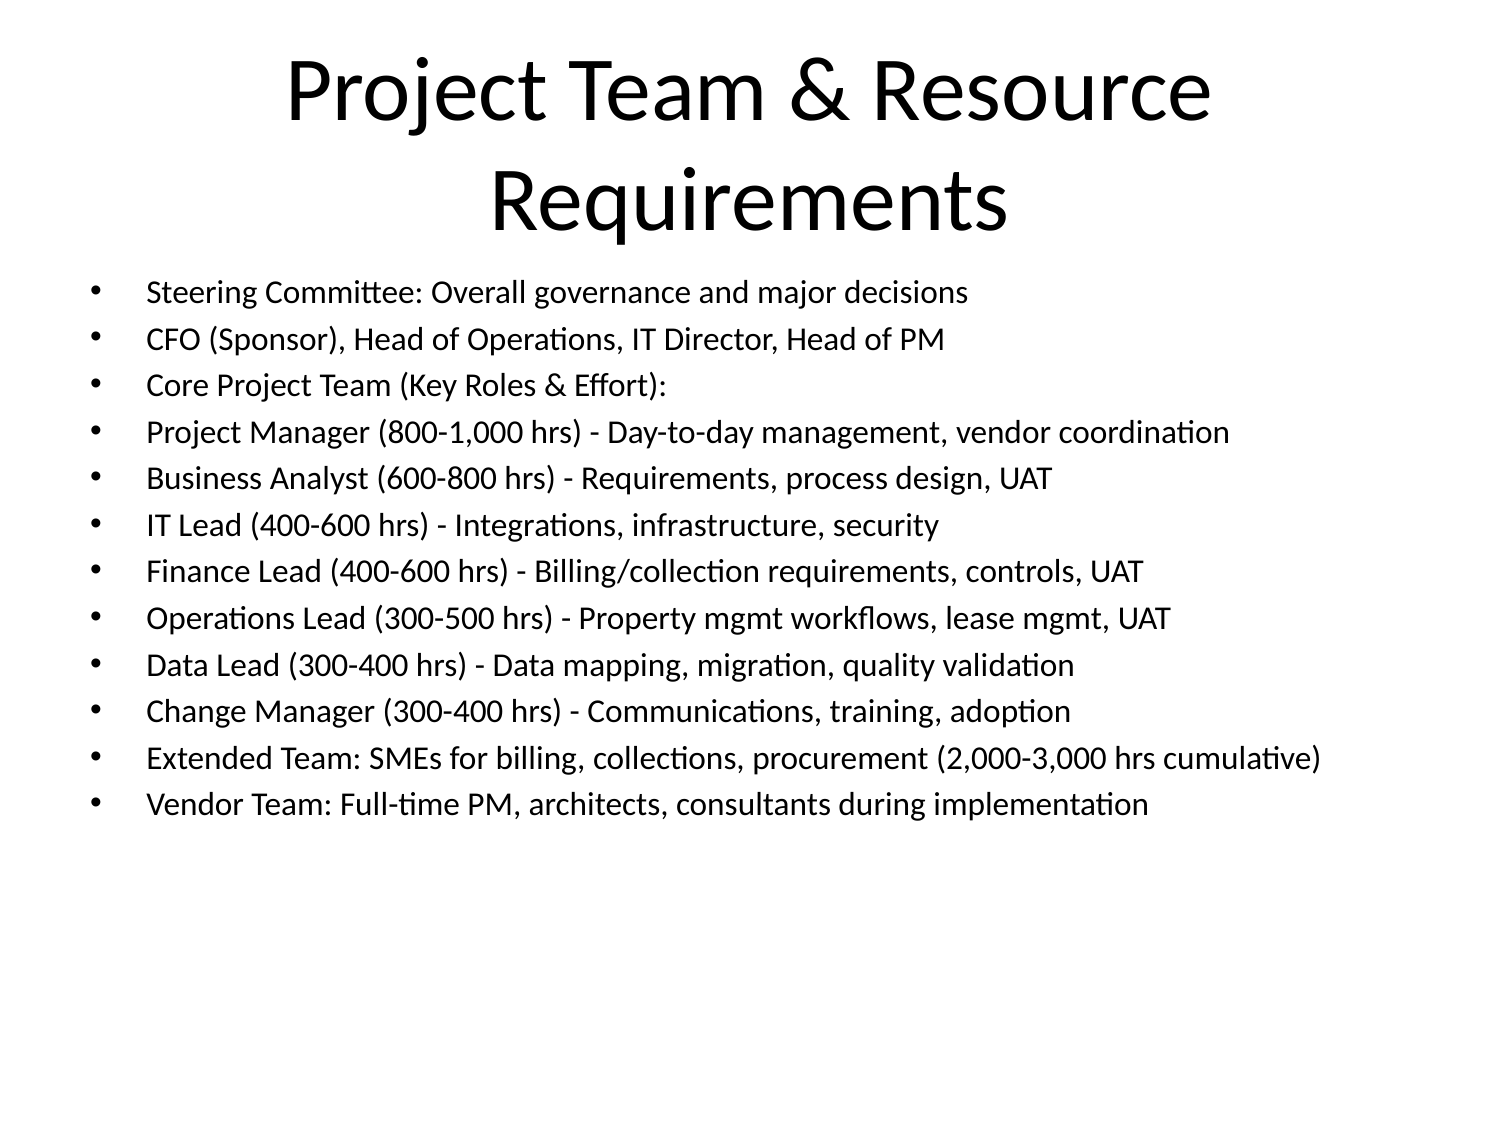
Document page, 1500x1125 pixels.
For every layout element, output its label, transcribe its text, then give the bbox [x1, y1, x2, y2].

list Steering Committee: Overall governance and major decisions CFO (Sponsor), Head of Operations, IT Director, Head of PM Core Project Team (Key Roles & Effort): Project Manager (800-1,000 hrs) - Day-to-day management, vendor coordination Business Analyst (600-800 hrs) - Requirements, process design, UAT IT Lead (400-600 hrs) - Integrations, infrastructure, security Finance Lead (400-600 hrs) - Billing/collection requirements, controls, UAT Operations Lead (300-500 hrs) - Property mgmt workflows, lease mgmt, UAT Data Lead (300-400 hrs) - Data mapping, migration, quality validation Change Manager (300-400 hrs) - Communications, training, adoption Extended Team: SMEs for billing, collections, procurement (2,000-3,000 hrs cumulative) Vendor Team: Full-time PM, architects, consultants during implementation [75, 262, 1425, 1005]
title Project Team & Resource Requirements [75, 45, 1425, 233]
